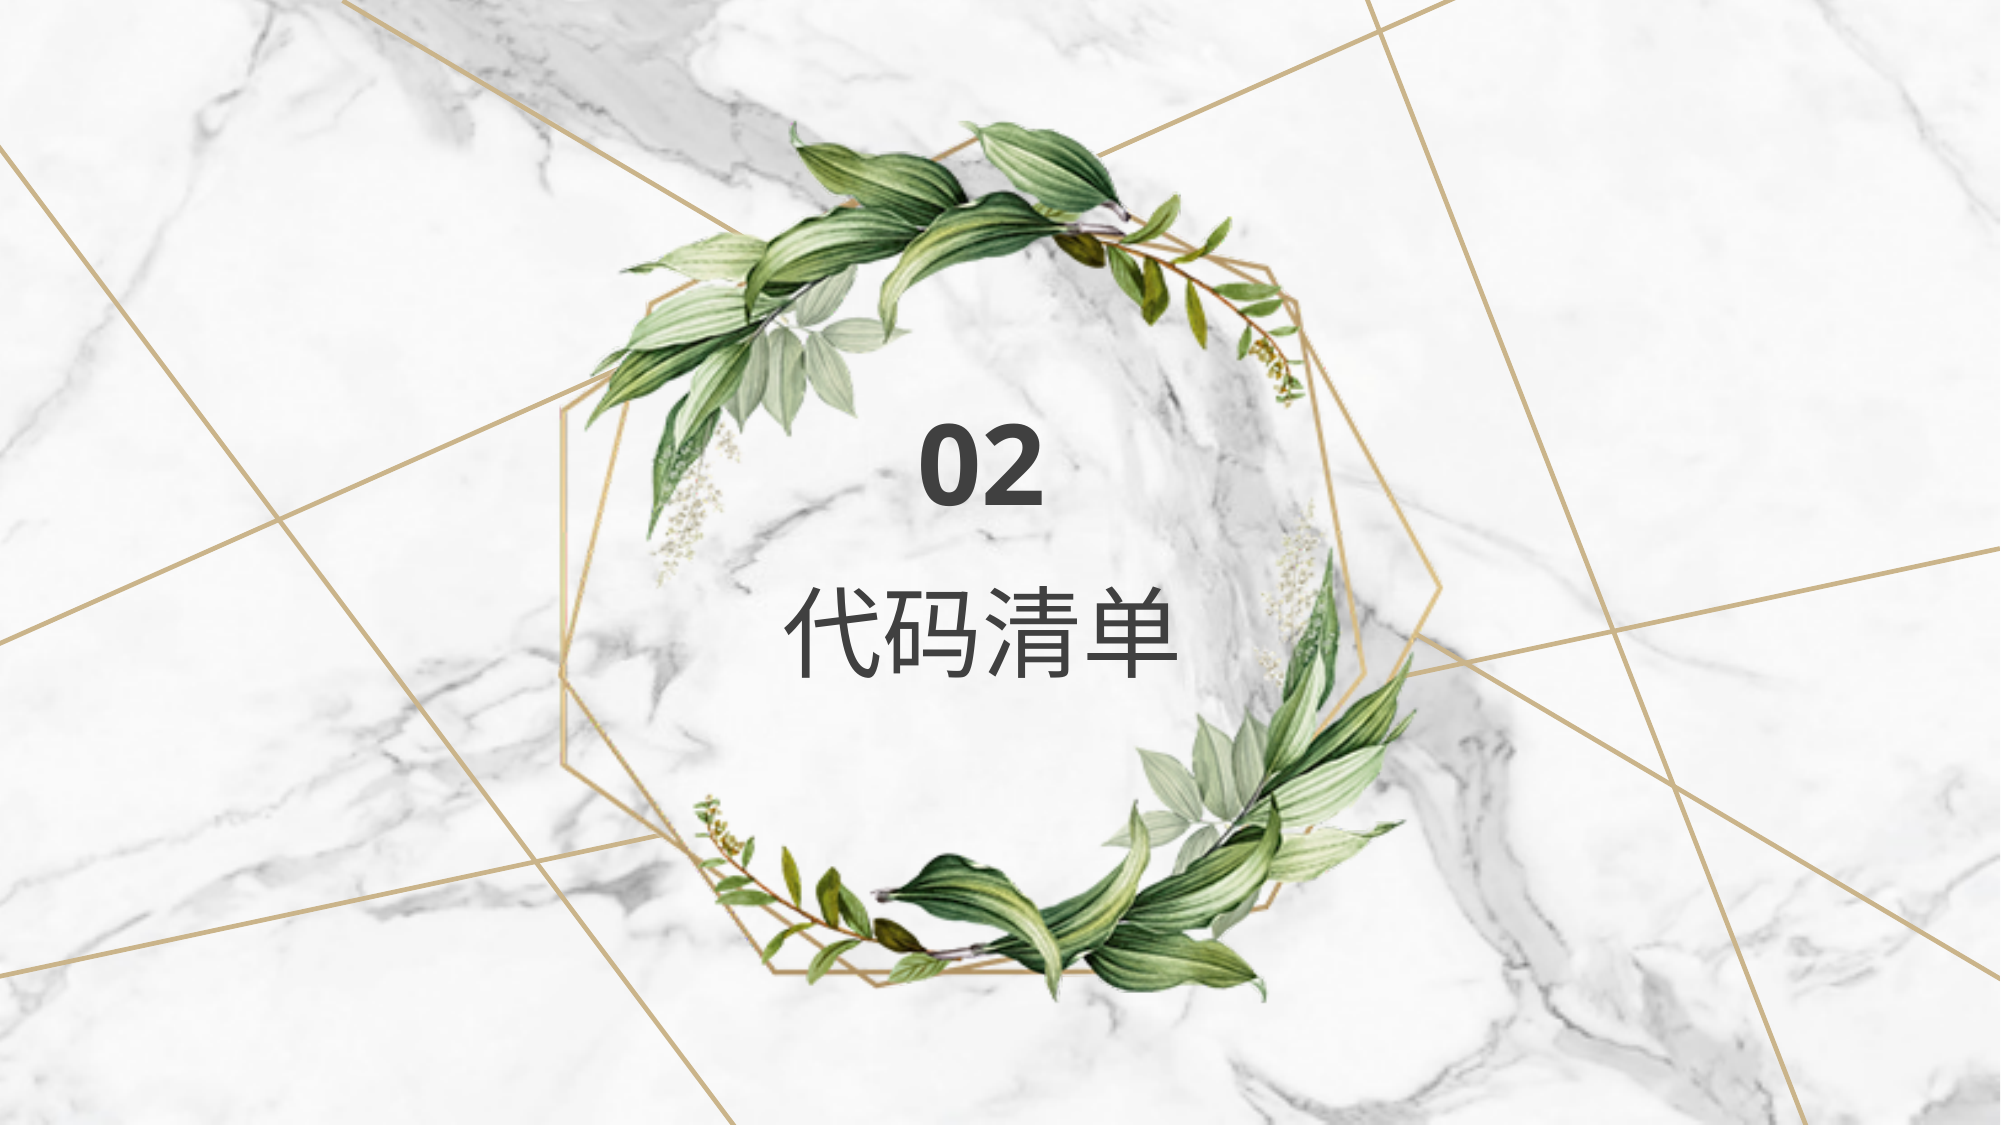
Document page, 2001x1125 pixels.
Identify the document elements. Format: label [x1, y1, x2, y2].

text_box [1538, 0, 2000, 1125]
text_box [0, 0, 461, 1125]
picture [461, 0, 1538, 1125]
